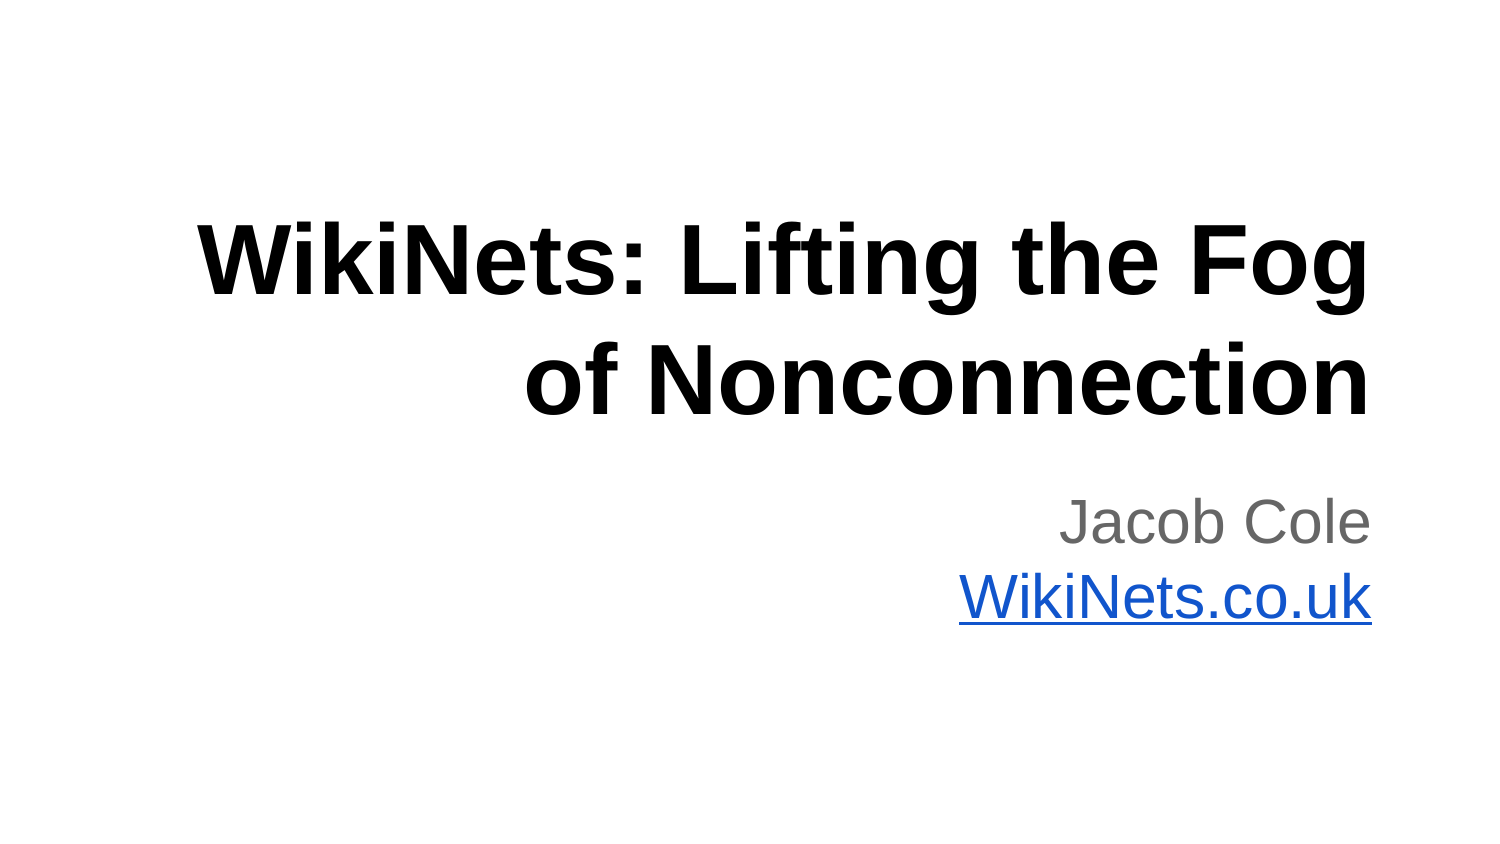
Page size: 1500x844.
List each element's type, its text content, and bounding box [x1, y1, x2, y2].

subtitle Jacob Cole WikiNets.co.uk [112, 465, 1388, 595]
title WikiNets: Lifting the Fog of Nonconnection [112, 259, 1388, 450]
